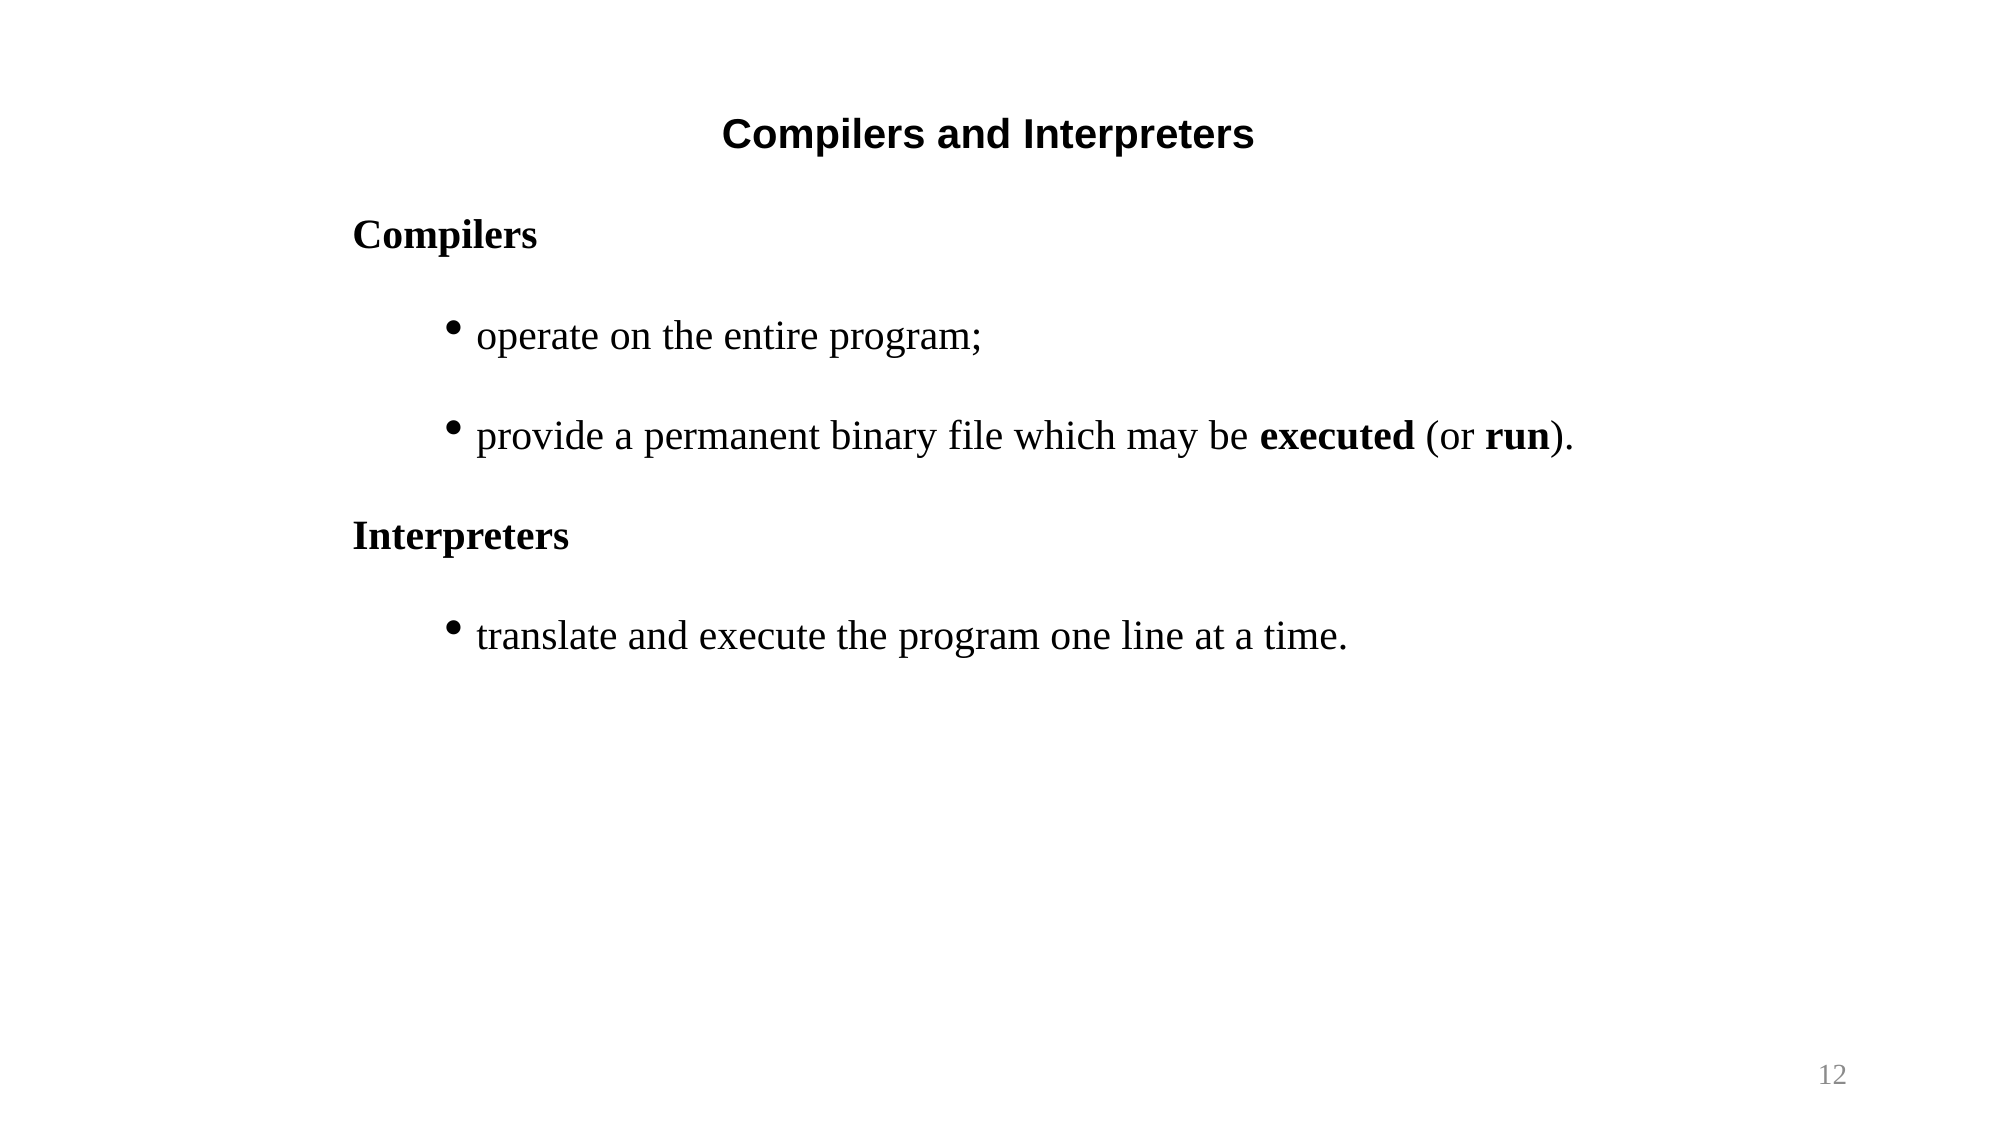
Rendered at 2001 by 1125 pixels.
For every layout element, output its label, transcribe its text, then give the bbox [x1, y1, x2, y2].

slide_number 12 [1412, 1042, 1863, 1103]
text_box Compilers and Interpreters Compilers operate on the entire program; provide a permanent binary file which may be executed (or run). Interpreters translate and execute the program one line at a time. [337, 99, 1650, 886]
